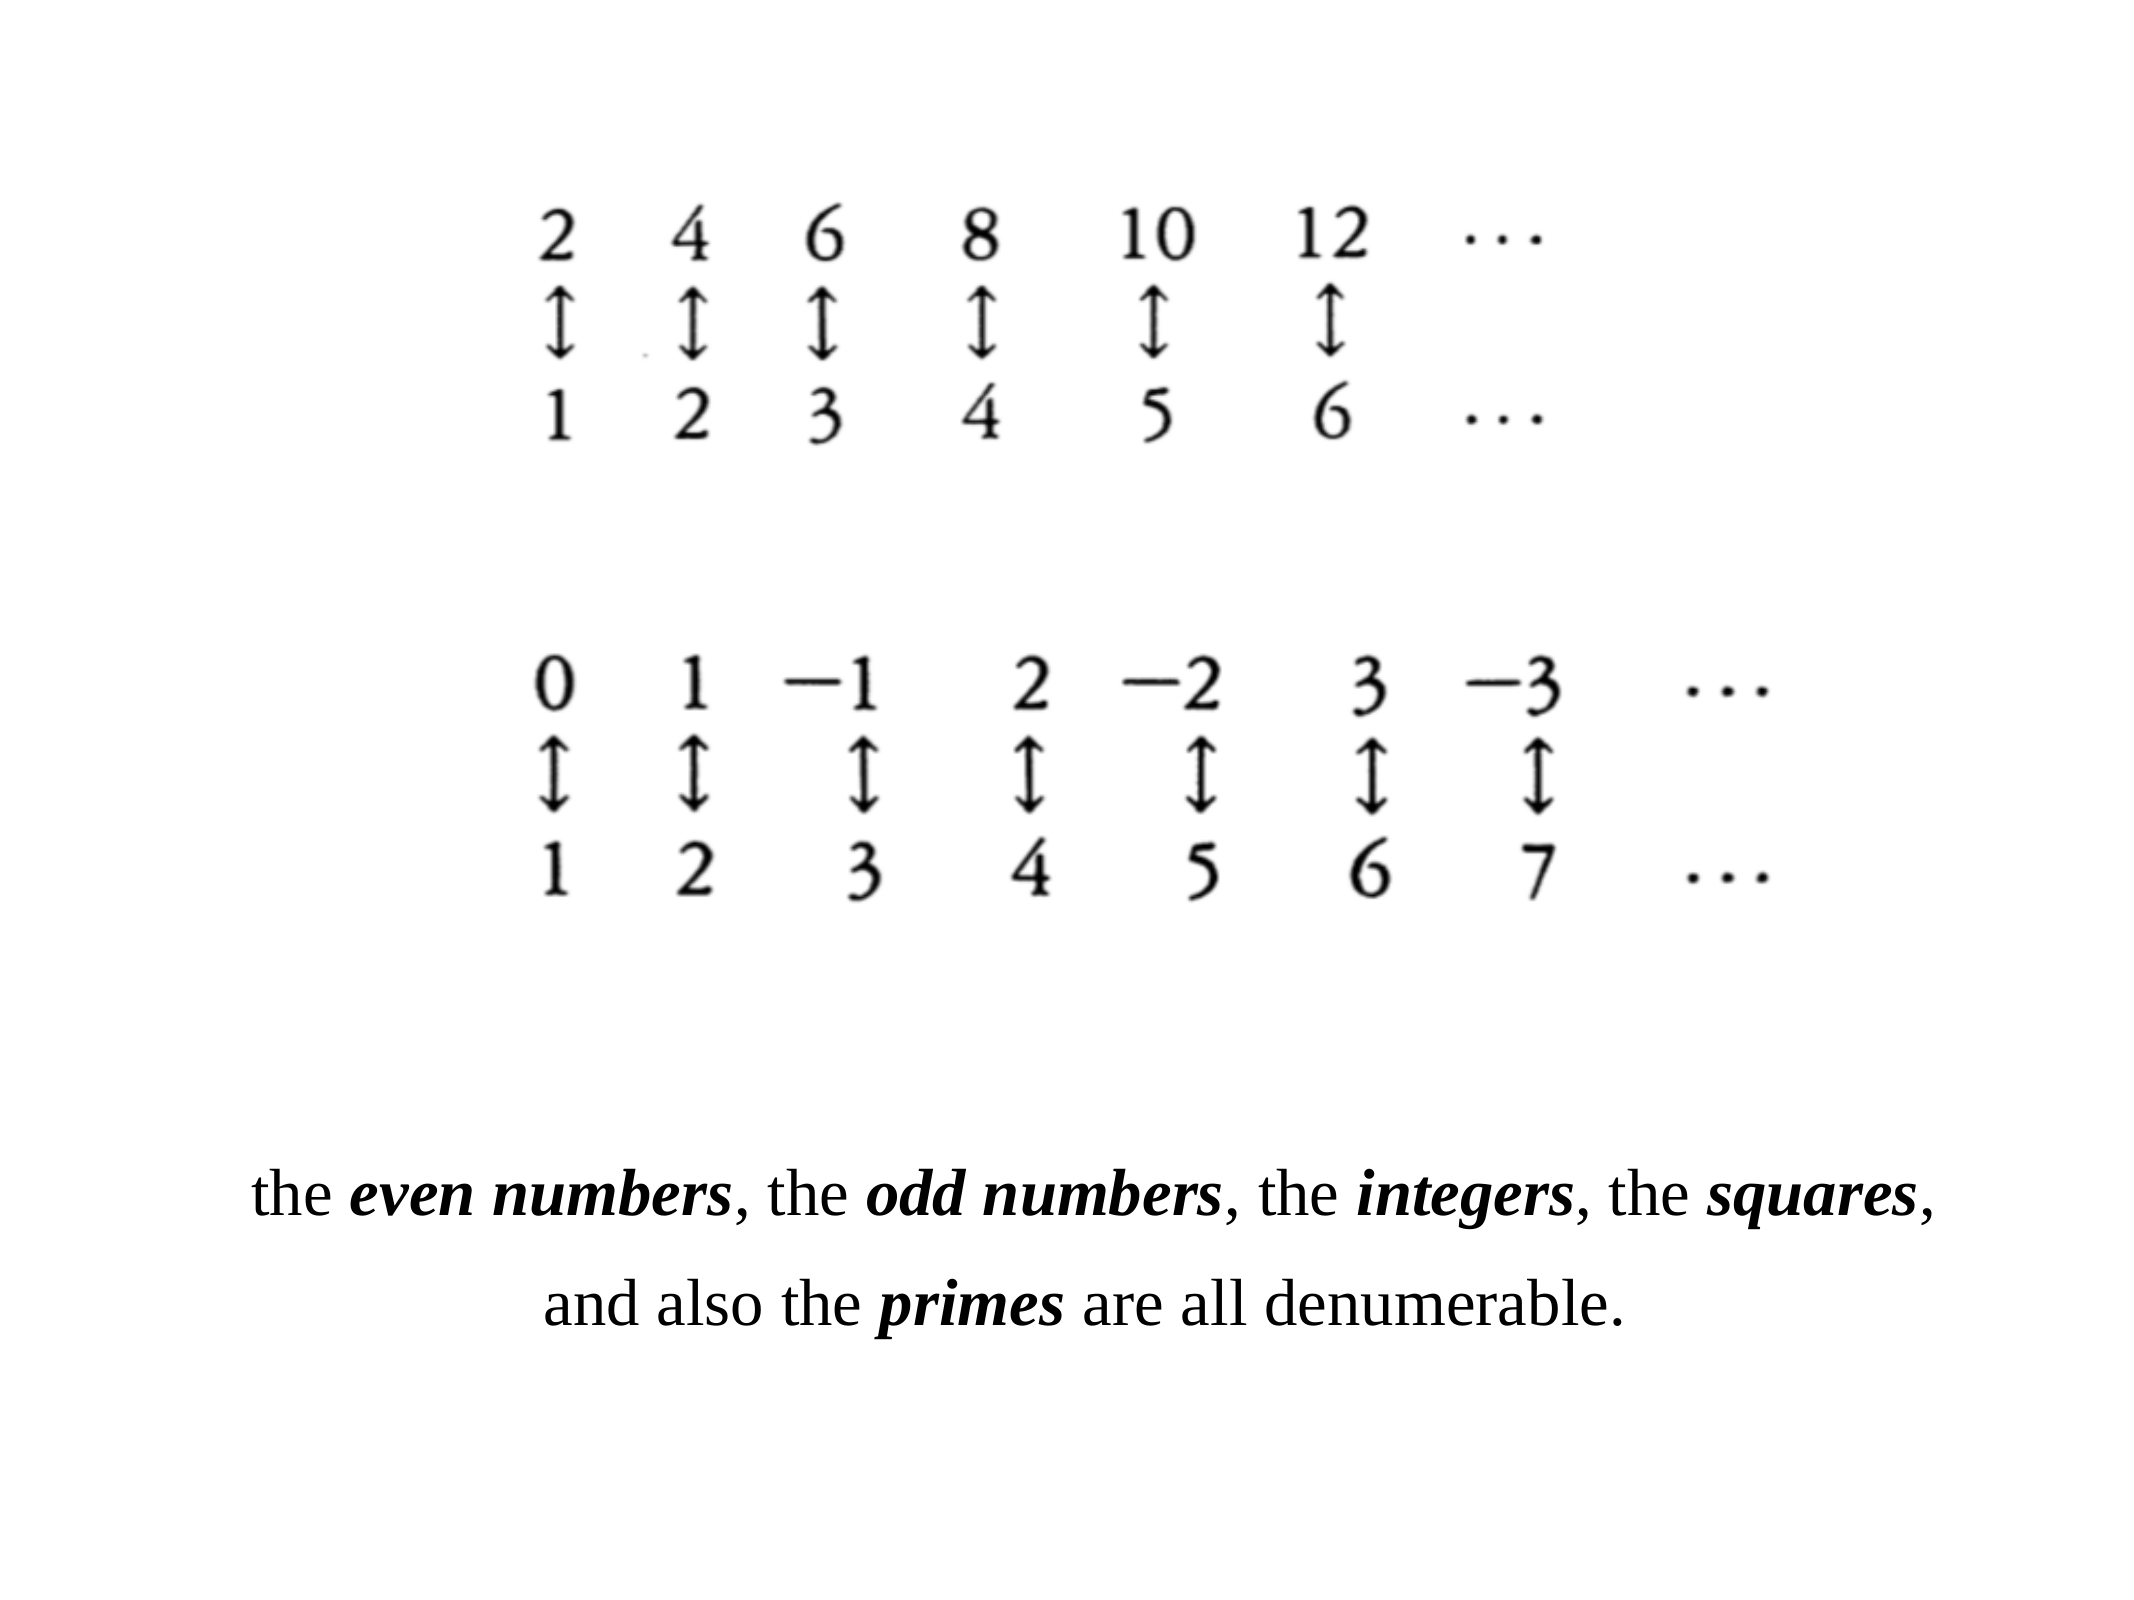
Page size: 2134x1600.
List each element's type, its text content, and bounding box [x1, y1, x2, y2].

picture [523, 130, 1665, 512]
picture [473, 639, 1897, 961]
text_box the even numbers, the odd numbers, the integers, the squares, and also the primes are all denumerable. [239, 1109, 1948, 1347]
